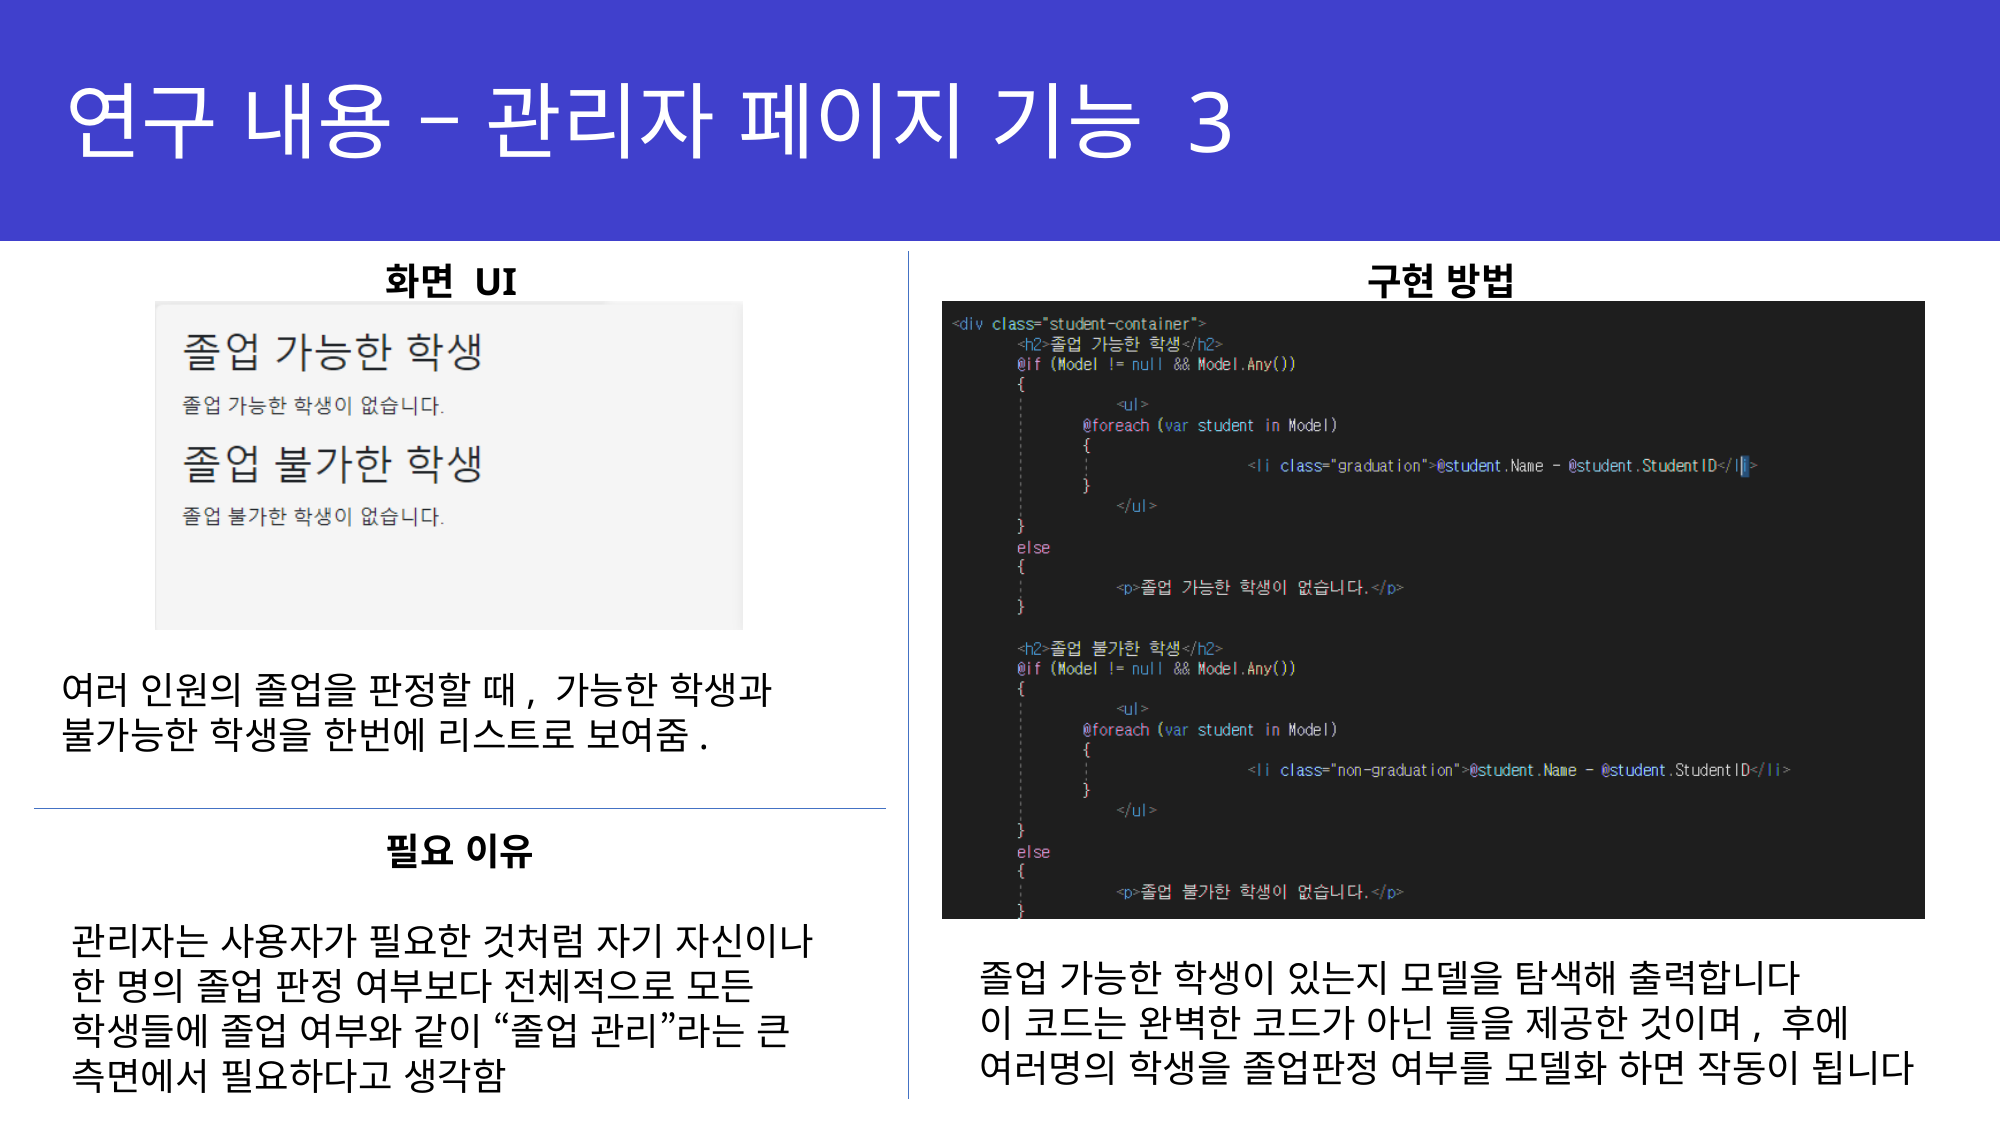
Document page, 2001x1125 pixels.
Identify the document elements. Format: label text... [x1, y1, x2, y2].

text_box 화면 UI [48, 250, 854, 311]
picture [155, 301, 743, 630]
text_box 연구 내용 – 관리자 페이지 기능 3 [50, 61, 1250, 177]
text_box 구현 방법 [1038, 250, 1845, 301]
text_box 여러 인원의 졸업을 판정할 때, 가능한 학생과 불가능한 학생을 한번에 리스트로 보여줌. [46, 659, 852, 765]
picture [942, 301, 1925, 919]
text_box 졸업 가능한 학생이 있는지 모델을 탐색해 출력합니다 이 코드는 완벽한 코드가 아닌 틀을 제공한 것이며, 후에 여러명의 학생을 졸업판정 여부를 모델화 하면 작동이 됩니다 [965, 947, 1973, 1098]
text_box 필요 이유 관리자는 사용자가 필요한 것처럼 자기 자신이나 한 명의 졸업 판정 여부보다 전체적으로 모든 학생들에 졸업 여부와 같이 “졸업 관리”라는 큰 측면에서 필요하다고 생각함 [57, 820, 863, 1106]
text_box [0, 0, 2000, 241]
